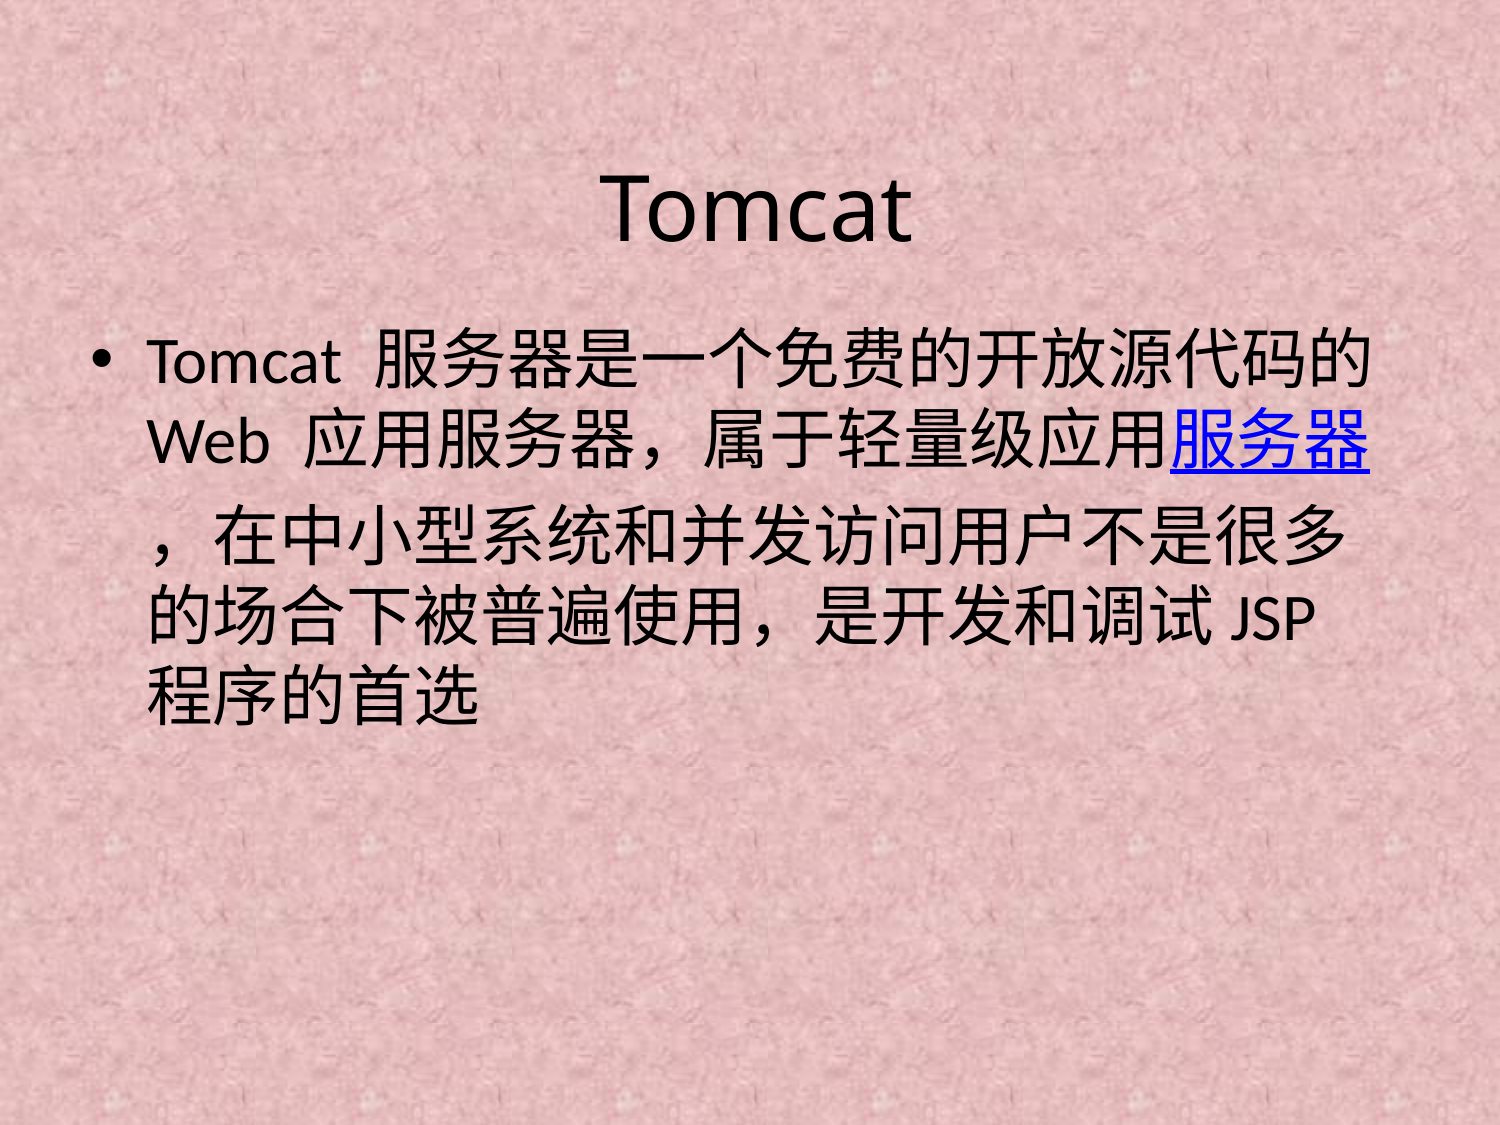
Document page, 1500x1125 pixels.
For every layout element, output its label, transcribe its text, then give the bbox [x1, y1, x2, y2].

picture [0, 0, 1500, 1125]
list Tomcat 服务器是一个免费的开放源代码的Web 应用服务器，属于轻量级应用服务器，在中小型系统和并发访问用户不是很多的场合下被普遍使用，是开发和调试JSP 程序的首选 [75, 309, 1425, 868]
title Tomcat [82, 117, 1432, 293]
